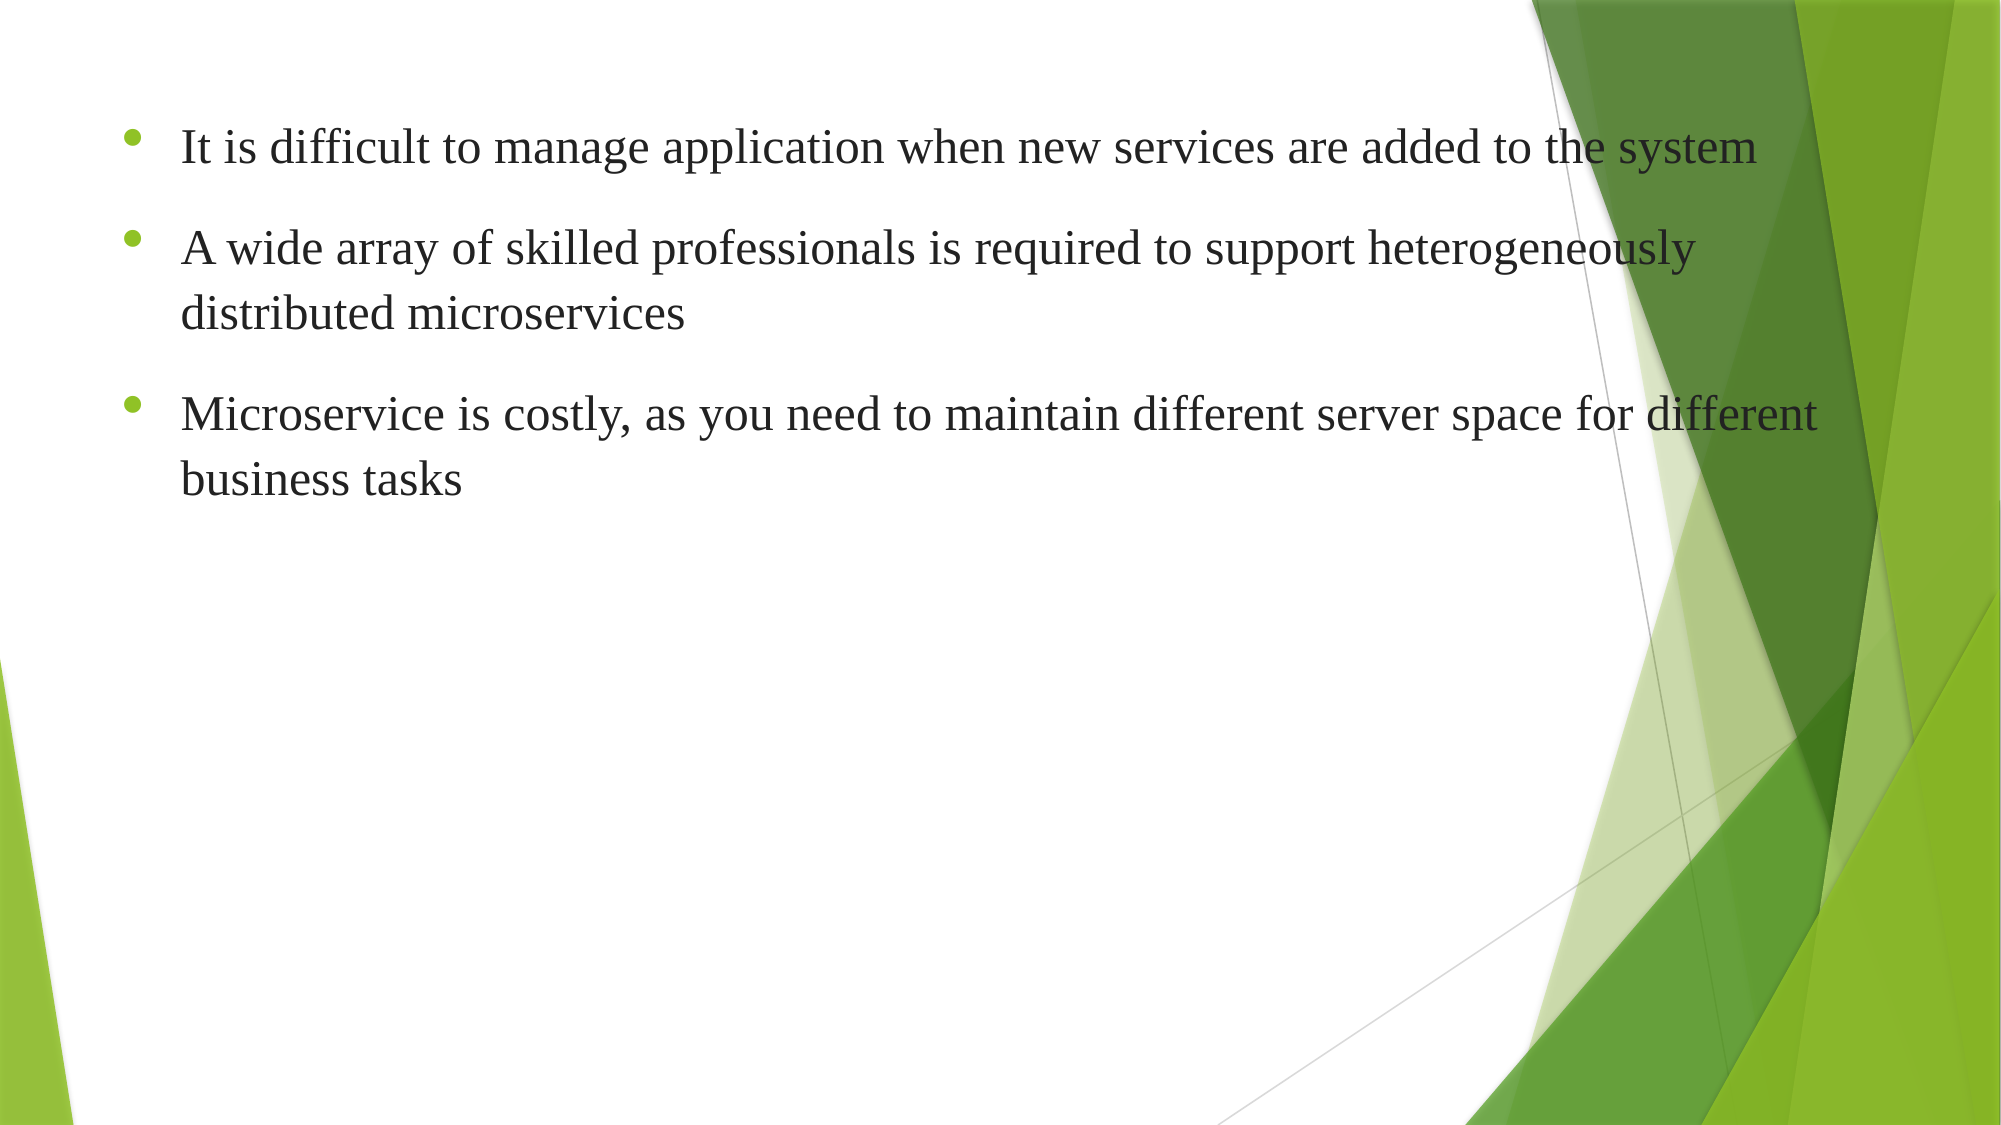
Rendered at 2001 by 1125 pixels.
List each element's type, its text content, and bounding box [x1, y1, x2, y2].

list It is difficult to manage application when new services are added to the system A wide array of skilled professionals is required to support heterogeneously distributed microservices Microservice is costly, as you need to maintain different server space for different business tasks [109, 101, 1863, 1014]
